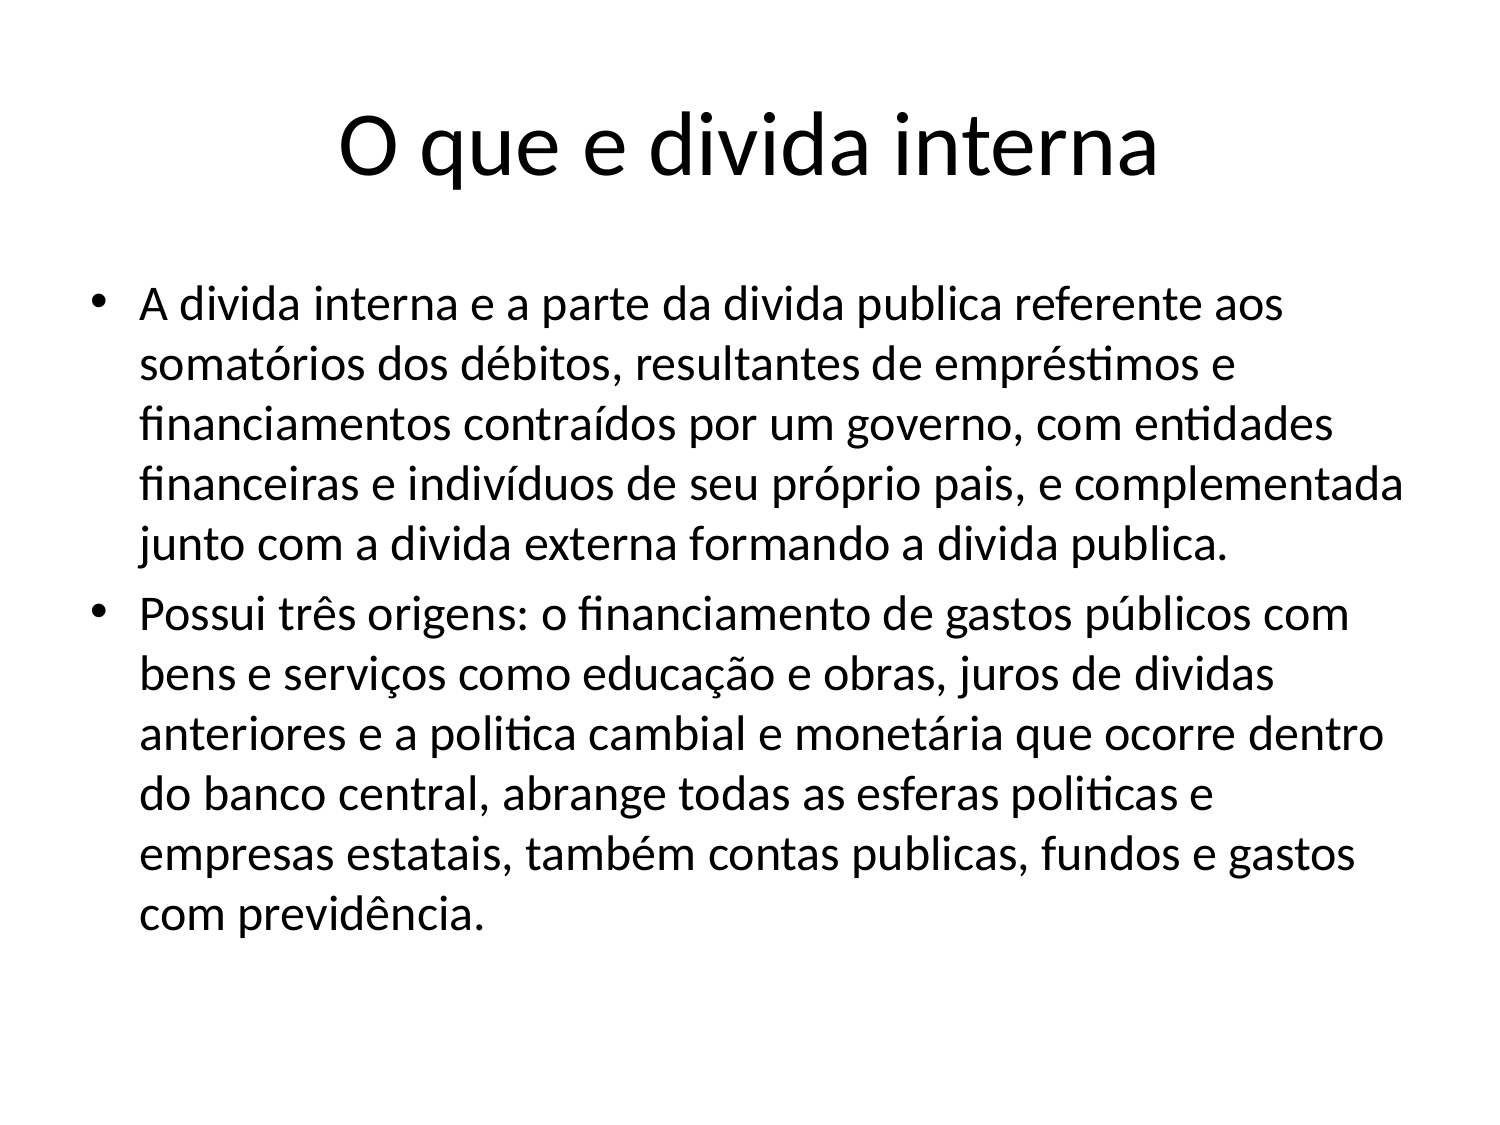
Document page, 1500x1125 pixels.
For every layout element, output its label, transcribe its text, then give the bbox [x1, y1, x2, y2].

list A divida interna e a parte da divida publica referente aos somatórios dos débitos, resultantes de empréstimos e financiamentos contraídos por um governo, com entidades financeiras e indivíduos de seu próprio pais, e complementada junto com a divida externa formando a divida publica. Possui três origens: o financiamento de gastos públicos com bens e serviços como educação e obras, juros de dividas anteriores e a politica cambial e monetária que ocorre dentro do banco central, abrange todas as esferas politicas e empresas estatais, também contas publicas, fundos e gastos com previdência. [75, 262, 1425, 1005]
title O que e divida interna [75, 45, 1425, 233]
